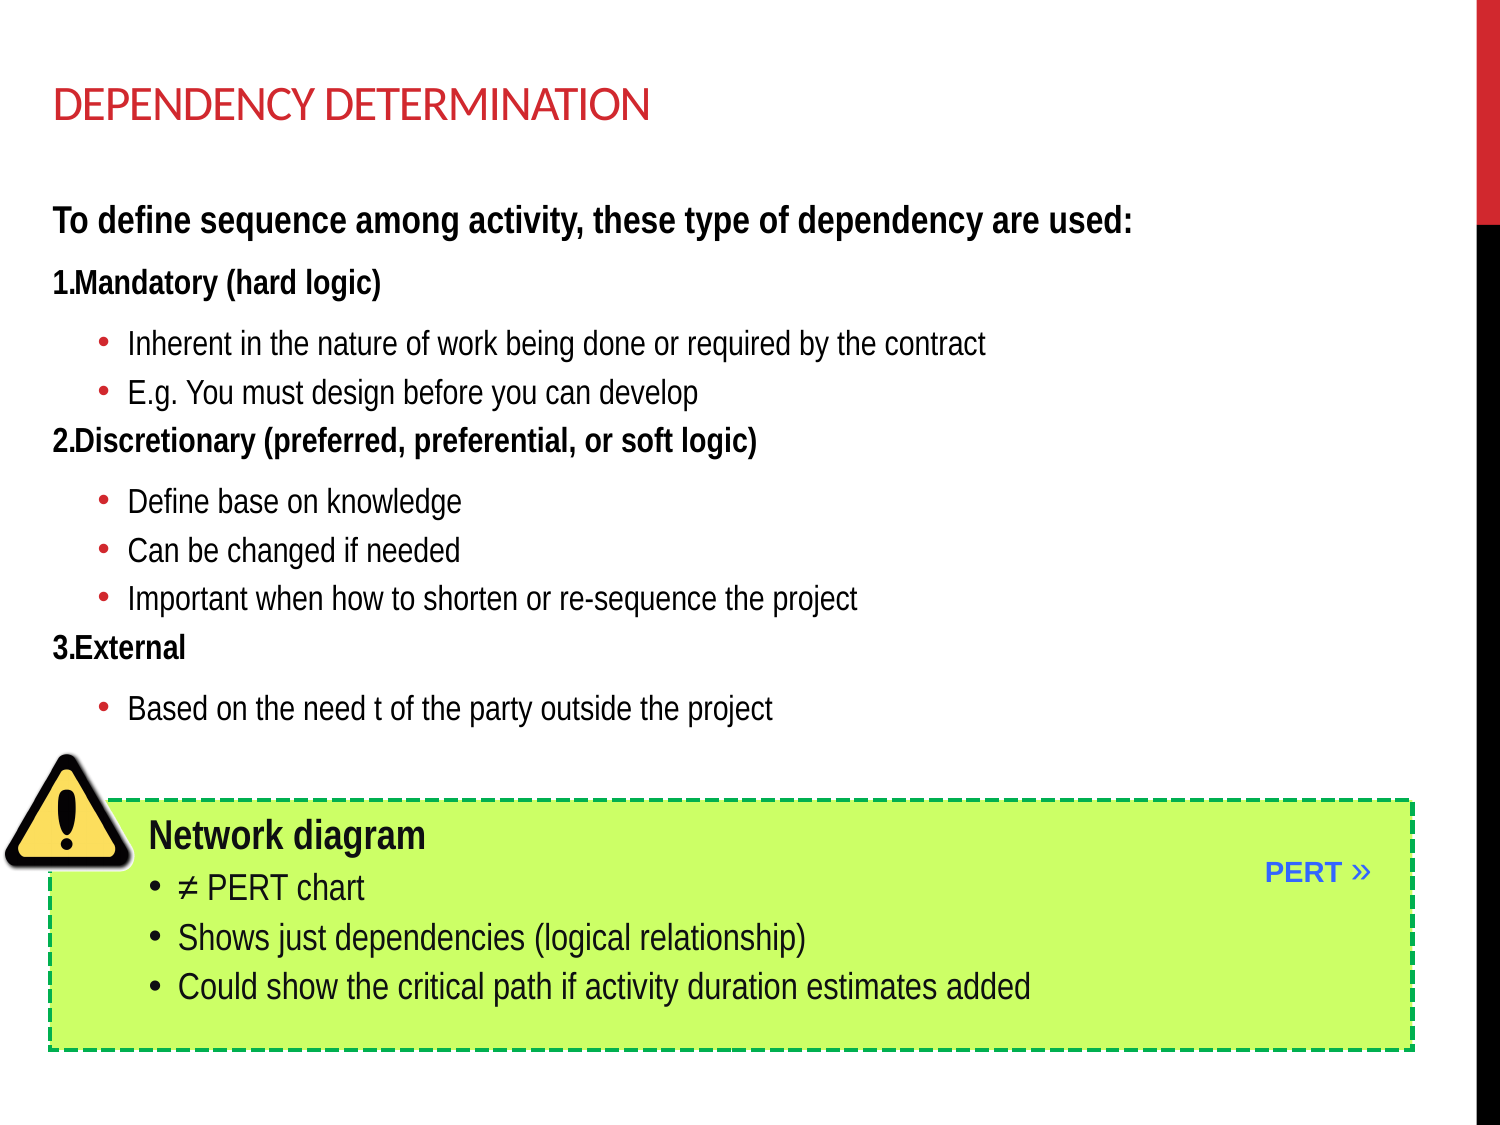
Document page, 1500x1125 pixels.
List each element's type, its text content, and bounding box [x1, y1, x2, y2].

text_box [0, 749, 1413, 1051]
list To define sequence among activity, these type of dependency are used: Mandatory (hard logic) Inherent in the nature of work being done or required by the contract E.g. You must design before you can develop Discretionary (preferred, preferential, or soft logic) Define base on knowledge Can be changed if needed Important when how to shorten or re-sequence the project External Based on the need t of the party outside the project [37, 187, 1338, 738]
title Dependency Determination [37, 62, 1288, 138]
